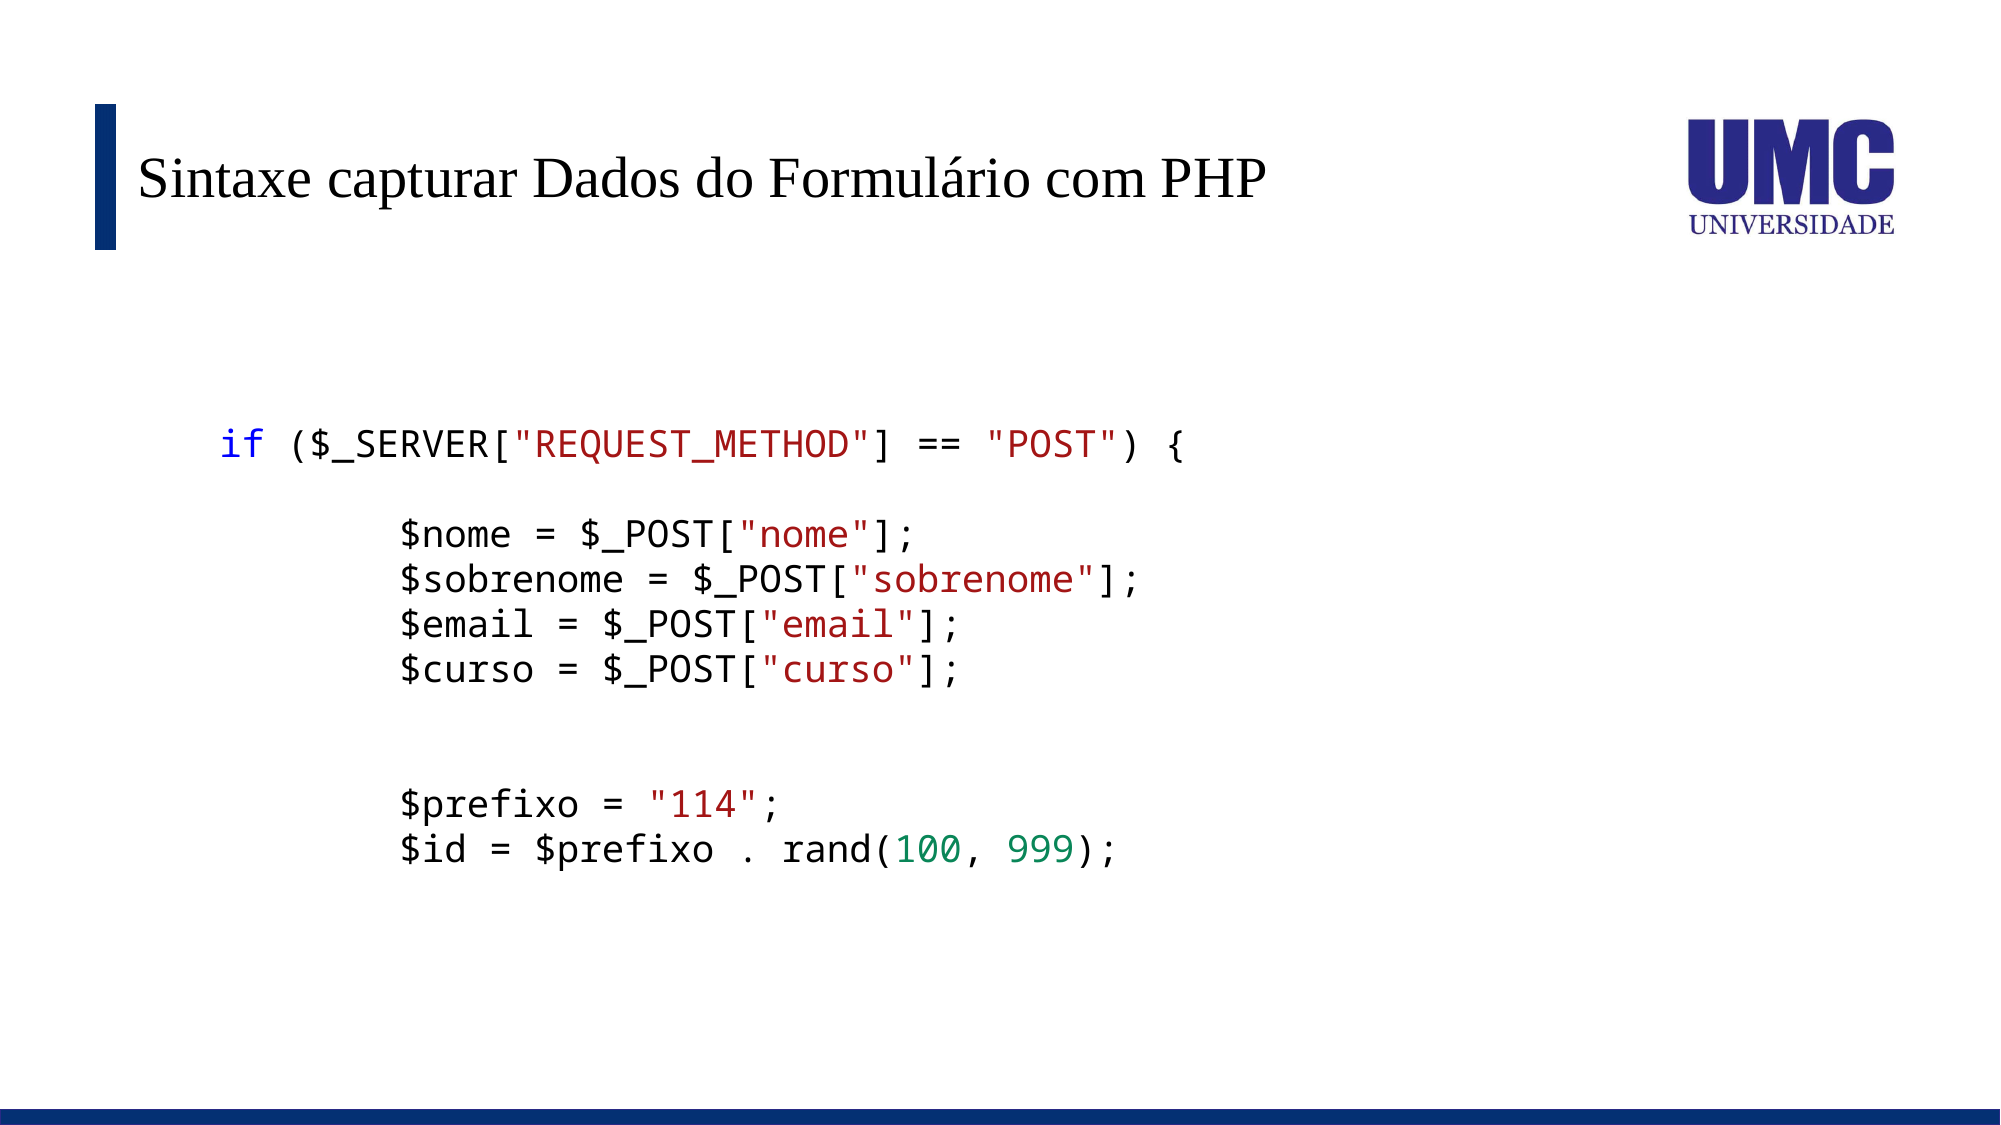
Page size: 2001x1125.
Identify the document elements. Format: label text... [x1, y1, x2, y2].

title Sintaxe capturar Dados do Formulário com PHP [122, 140, 1667, 214]
text_box if ($_SERVER["REQUEST_METHOD"] == "POST") { $nome = $_POST["nome"]; $sobrenome = $_POST["sobrenome"]; $email = $_POST["email"]; $curso = $_POST["curso"]; $prefixo = "114"; $id = $prefixo . rand(100, 999); [204, 412, 1868, 878]
picture [1, 1110, 1999, 1124]
picture [95, 104, 116, 250]
picture [1686, 117, 1896, 237]
